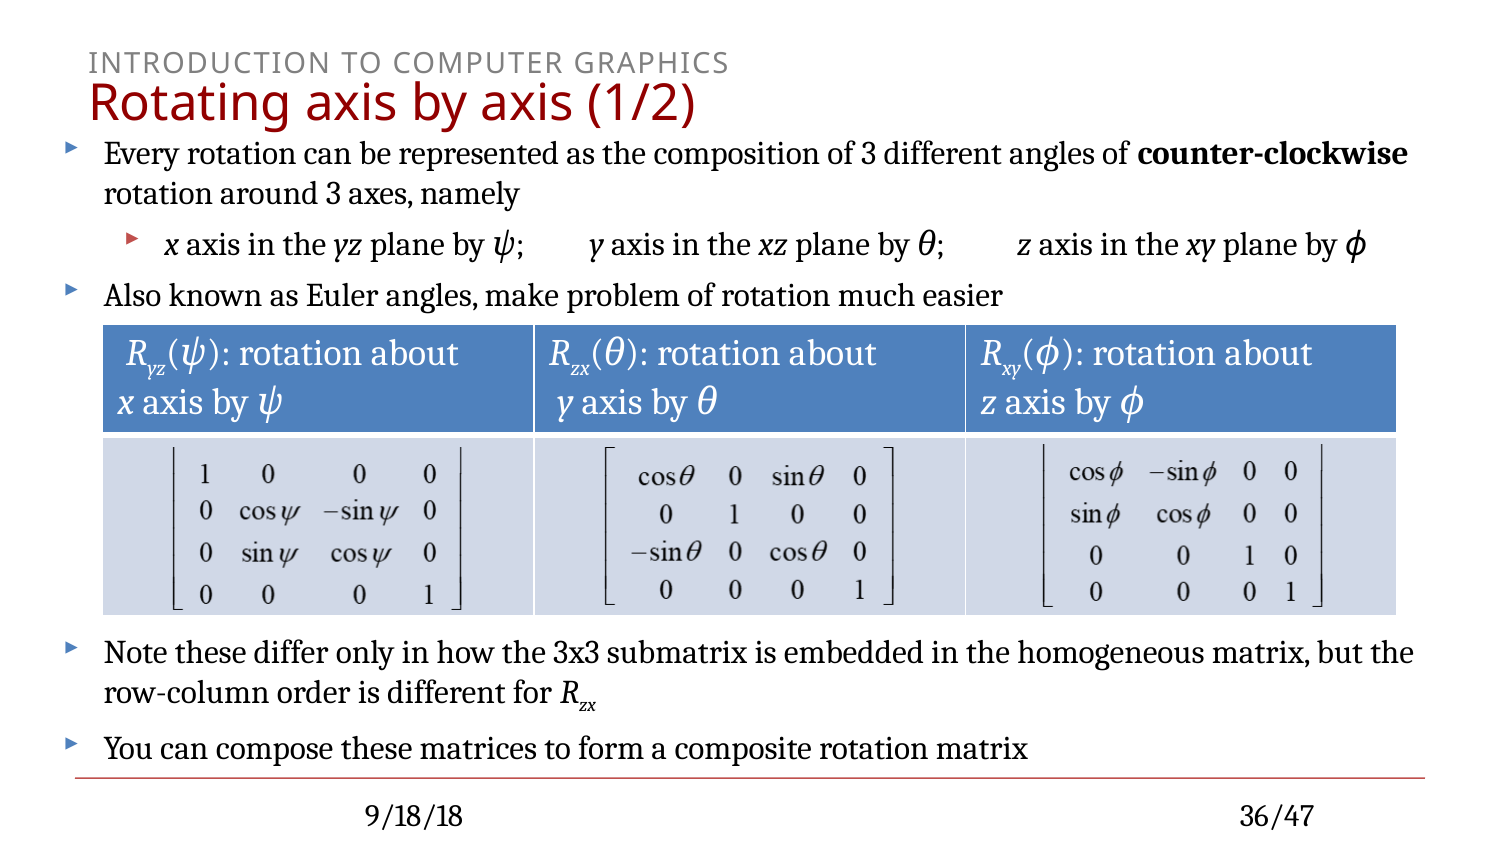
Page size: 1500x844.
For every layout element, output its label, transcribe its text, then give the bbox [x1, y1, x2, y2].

table_cell [966, 438, 1396, 615]
table_cell [103, 438, 533, 615]
footer 9/18/18 [350, 787, 1213, 827]
text_box Every rotation can be represented as the composition of 3 different angles of counter-clockwise rotation around 3 axes, namely x axis in the yz plane by ψ; y axis in the xz plane by θ; z axis in the xy plane by ϕ Also known as Euler angles, make problem of rotation much easier Note these differ only in how the 3x3 submatrix is embedded in the homogeneous matrix, but the row-column order is different for Rzx You can compose these matrices to form a composite rotation matrix [50, 124, 1500, 844]
table_header Ryz(ψ): rotation about x axis by ψ [103, 325, 533, 432]
slide_number 36/47 [1224, 787, 1425, 827]
picture [1041, 444, 1326, 618]
table_cell [535, 438, 965, 615]
table_header Rxy(ϕ): rotation about z axis by ϕ [966, 325, 1396, 432]
picture [602, 447, 897, 615]
table_header Rzx(θ): rotation about y axis by θ [535, 325, 965, 432]
title Rotating axis by axis (1/2) [75, 62, 1425, 138]
picture [171, 447, 465, 621]
